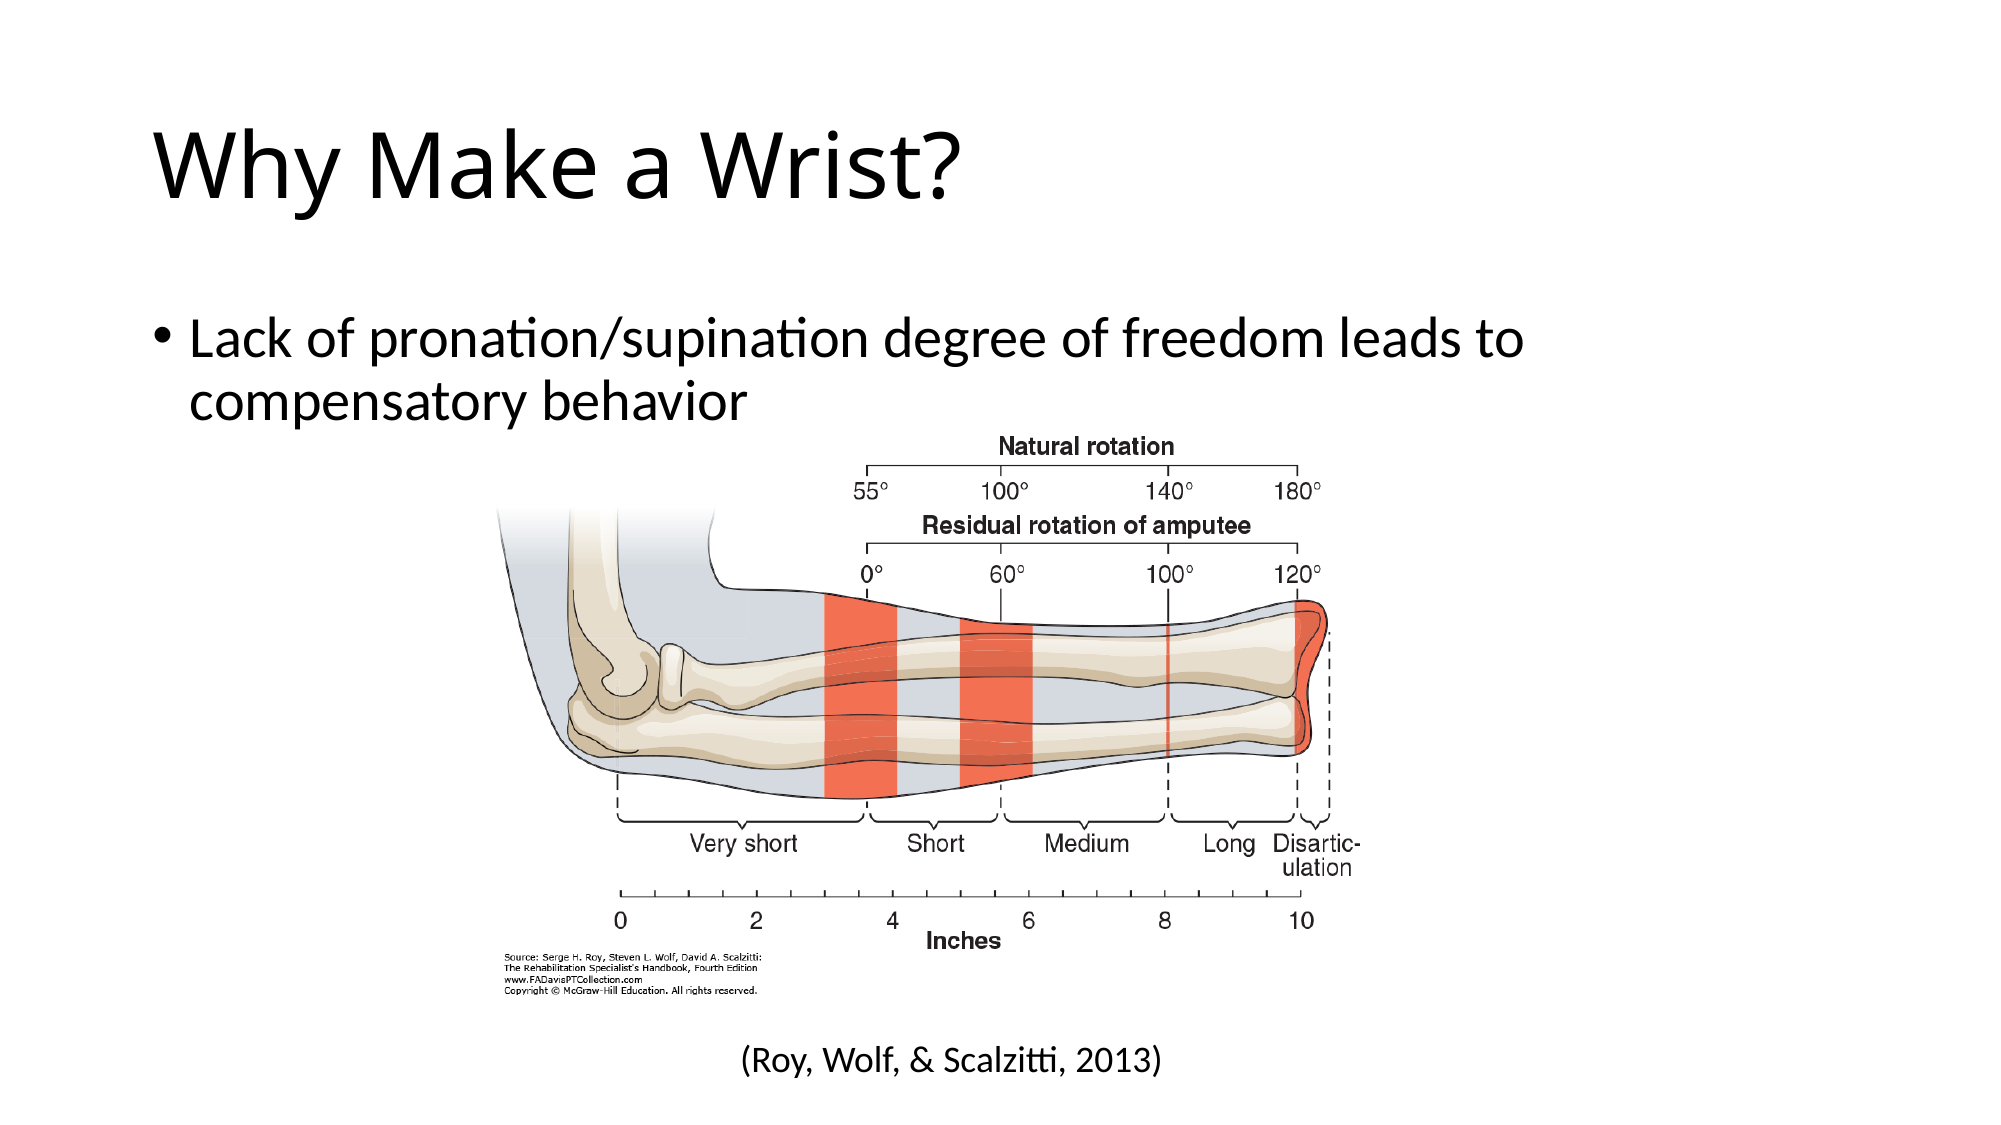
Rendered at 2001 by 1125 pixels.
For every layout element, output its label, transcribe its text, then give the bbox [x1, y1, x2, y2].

picture [496, 436, 1360, 995]
list Lack of pronation/supination degree of freedom leads to compensatory behavior [137, 299, 1863, 1014]
title Why Make a Wrist? [137, 59, 1863, 278]
text_box (Roy, Wolf, & Scalzitti, 2013) [725, 995, 1178, 1088]
